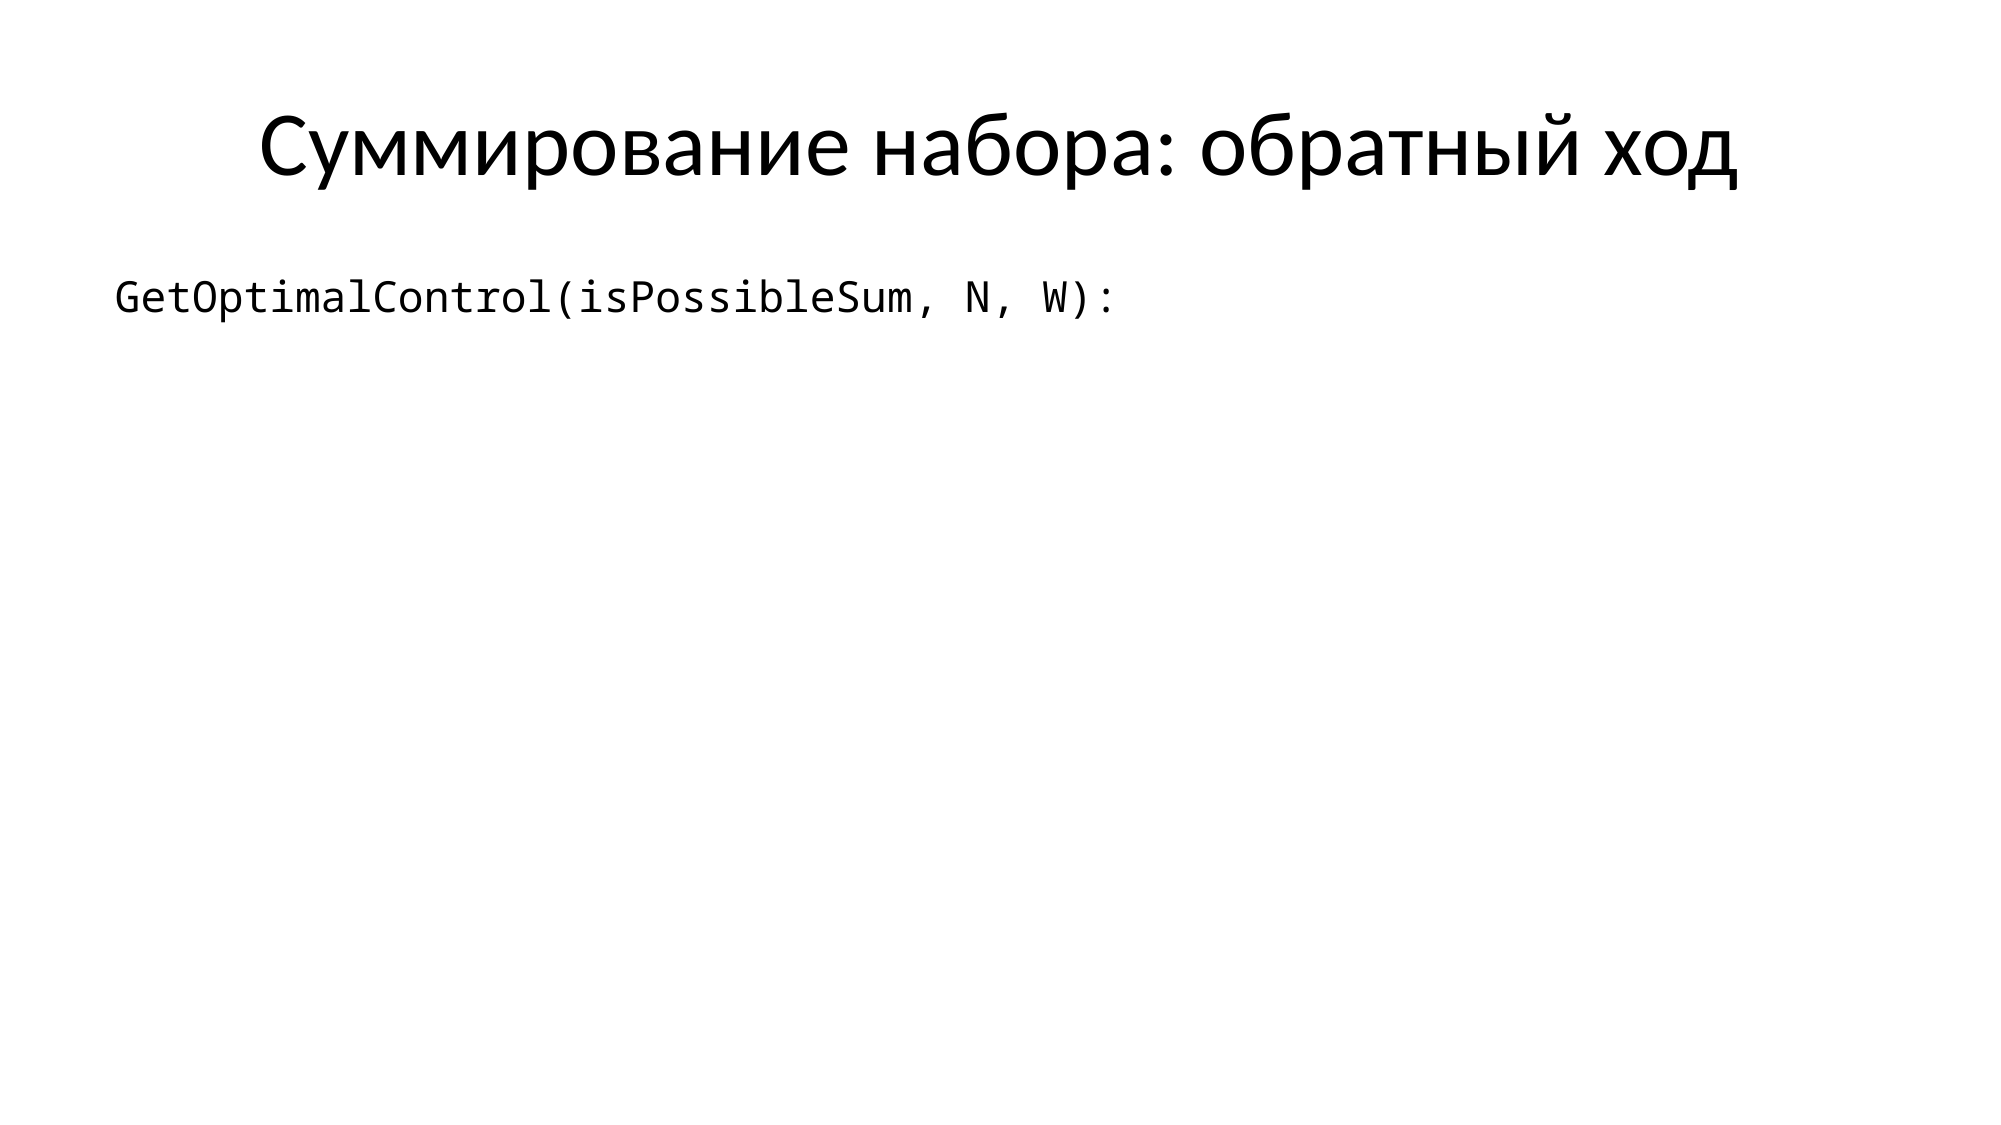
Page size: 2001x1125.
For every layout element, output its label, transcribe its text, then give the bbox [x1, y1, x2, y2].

title Суммирование набора: обратный ход [99, 45, 1900, 233]
list GetOptimalControl(isPossibleSum, N, W): assert isPossibleSum[N][W] sum = W control = [] for step in [N, N-1, …, 1]: if isPossibleSum[step][sum] != isPossibleSum[step - 1][sum]: # берем предмет номер step control = ['take'] + control sum -= weight[step] else: control = ['skip'] + control return control [99, 262, 1900, 1005]
